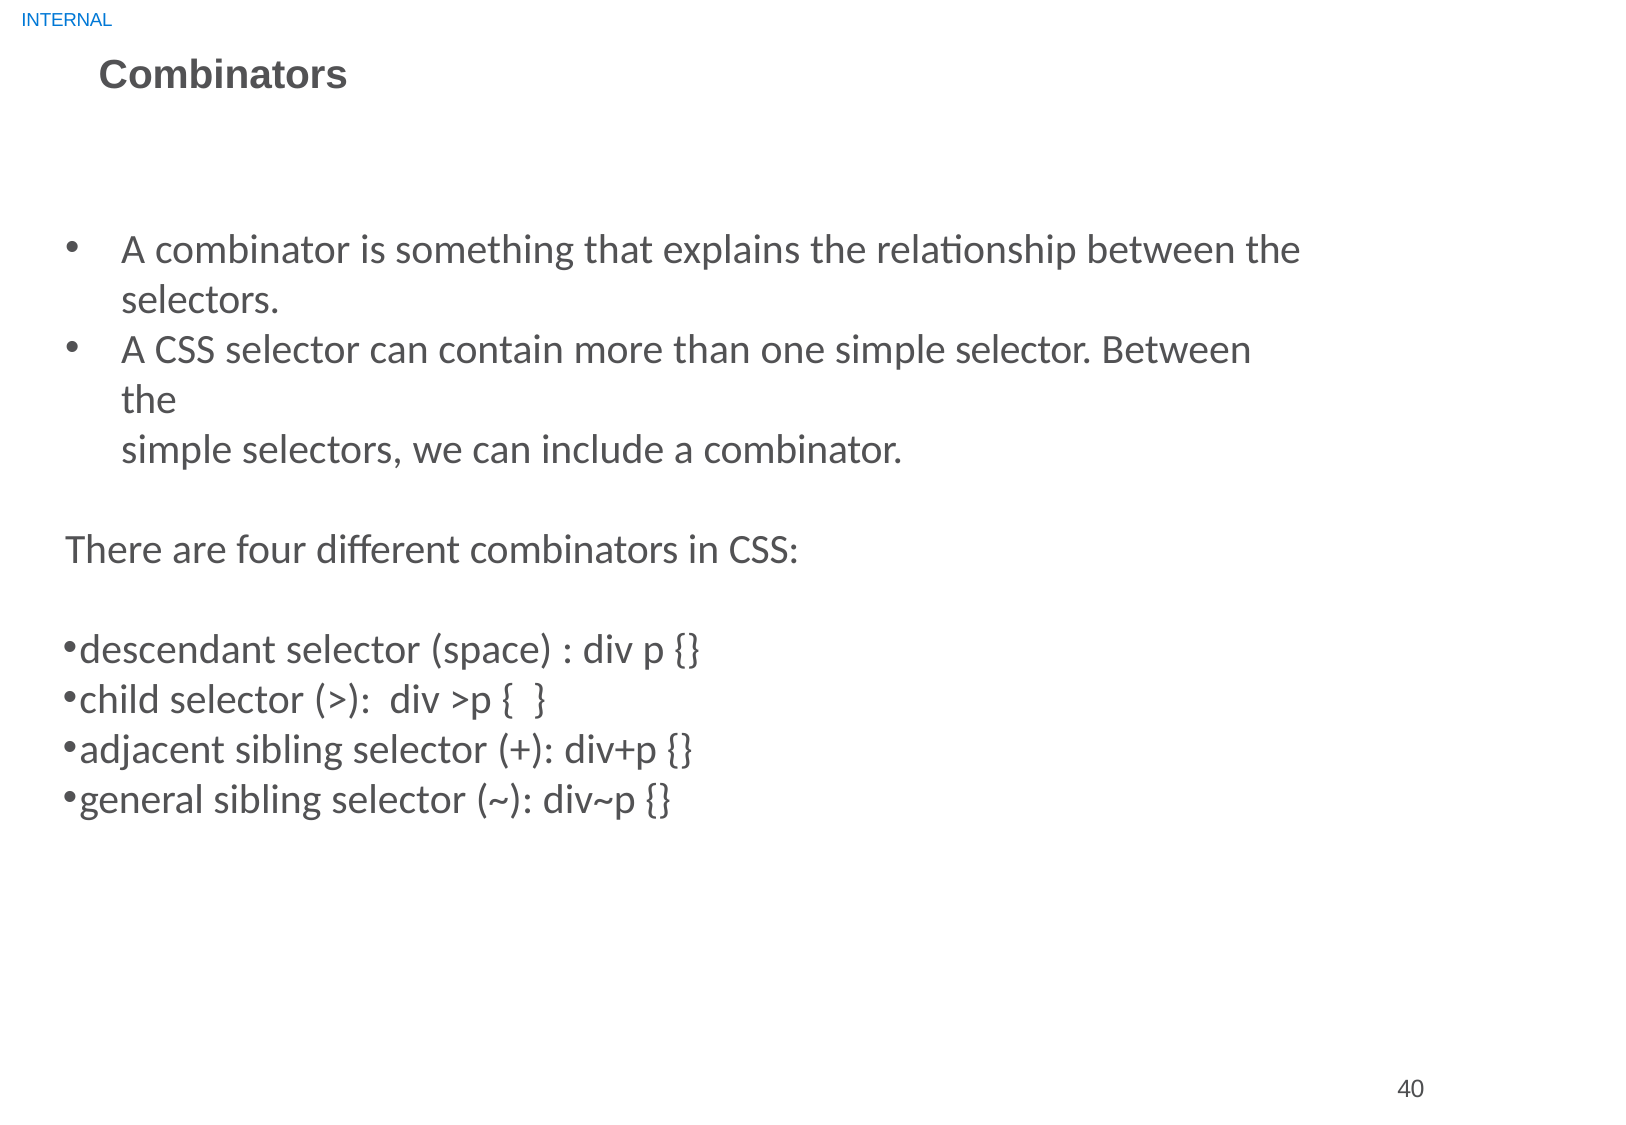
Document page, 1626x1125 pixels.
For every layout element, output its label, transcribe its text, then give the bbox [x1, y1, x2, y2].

slide_number 40 [1390, 1072, 1434, 1125]
text_box INTERNAL [19, 5, 116, 30]
text_box Combinators A combinator is something that explains the relationship between the selectors. A CSS selector can contain more than one simple selector. Between the simple selectors, we can include a combinator. There are four different combinators in CSS: descendant selector (space) : div p {} child selector (>): div >p { } adjacent sibling selector (+): div+p {} general sibling selector (~): div~p {} [62, 45, 1326, 822]
